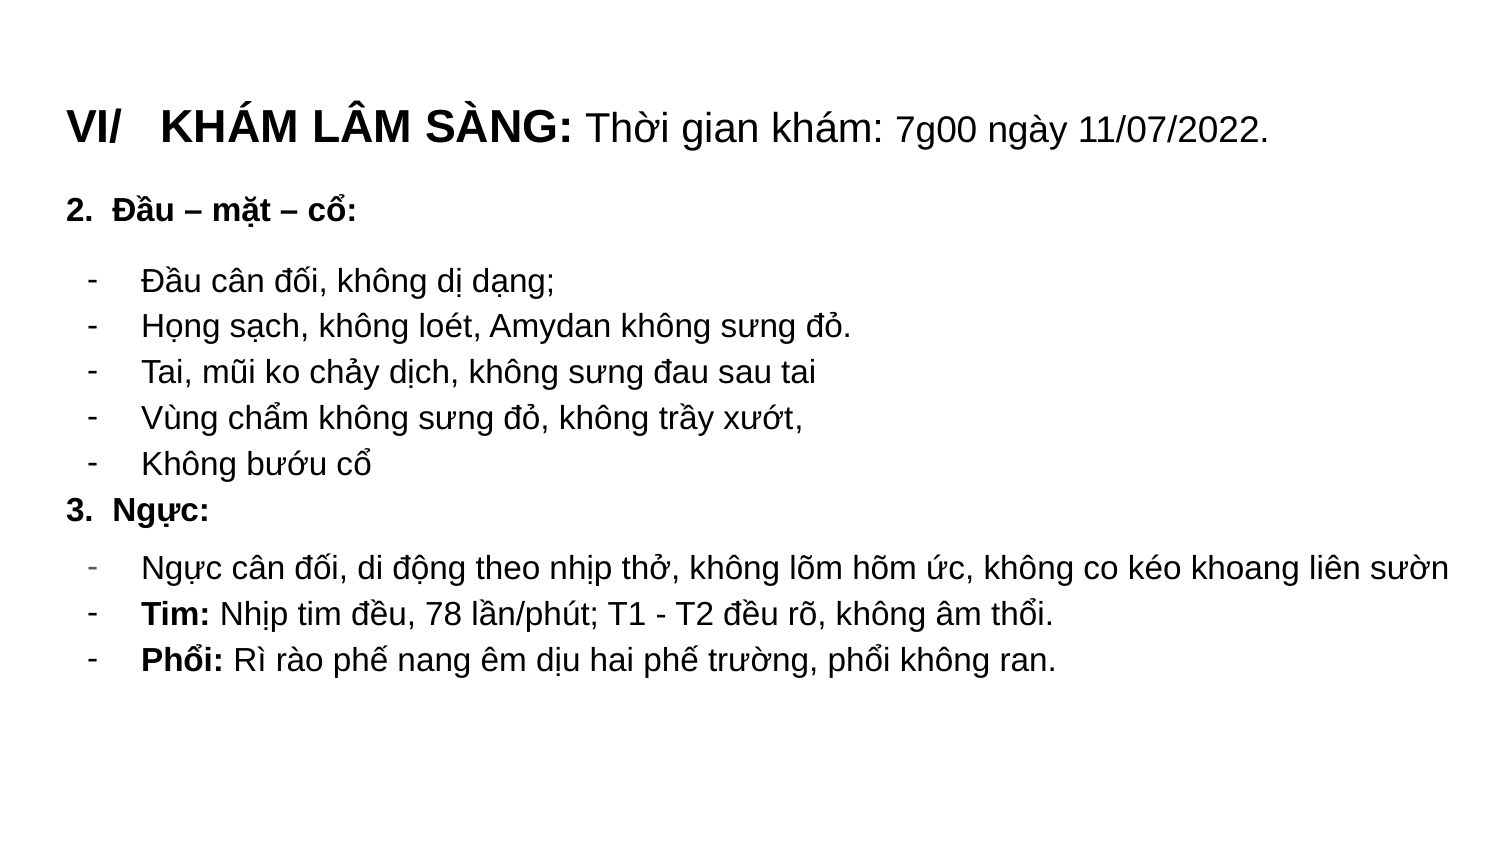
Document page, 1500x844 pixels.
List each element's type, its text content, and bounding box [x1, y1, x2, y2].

list 2. Đầu – mặt – cổ: Đầu cân đối, không dị dạng; Họng sạch, không loét, Amydan không sưng đỏ. Tai, mũi ko chảy dịch, không sưng đau sau tai Vùng chẩm không sưng đỏ, không trầy xướt, Không bướu cổ 3. Ngực: Ngực cân đối, di động theo nhịp thở, không lõm hõm ức, không co kéo khoang liên sườn Tim: Nhịp tim đều, 78 lần/phút; T1 - T2 đều rõ, không âm thổi. Phổi: Rì rào phế nang êm dịu hai phế trường, phổi không ran. [51, 166, 1500, 831]
title VI/ KHÁM LÂM SÀNG: Thời gian khám: 7g00 ngày 11/07/2022. [51, 72, 1449, 167]
